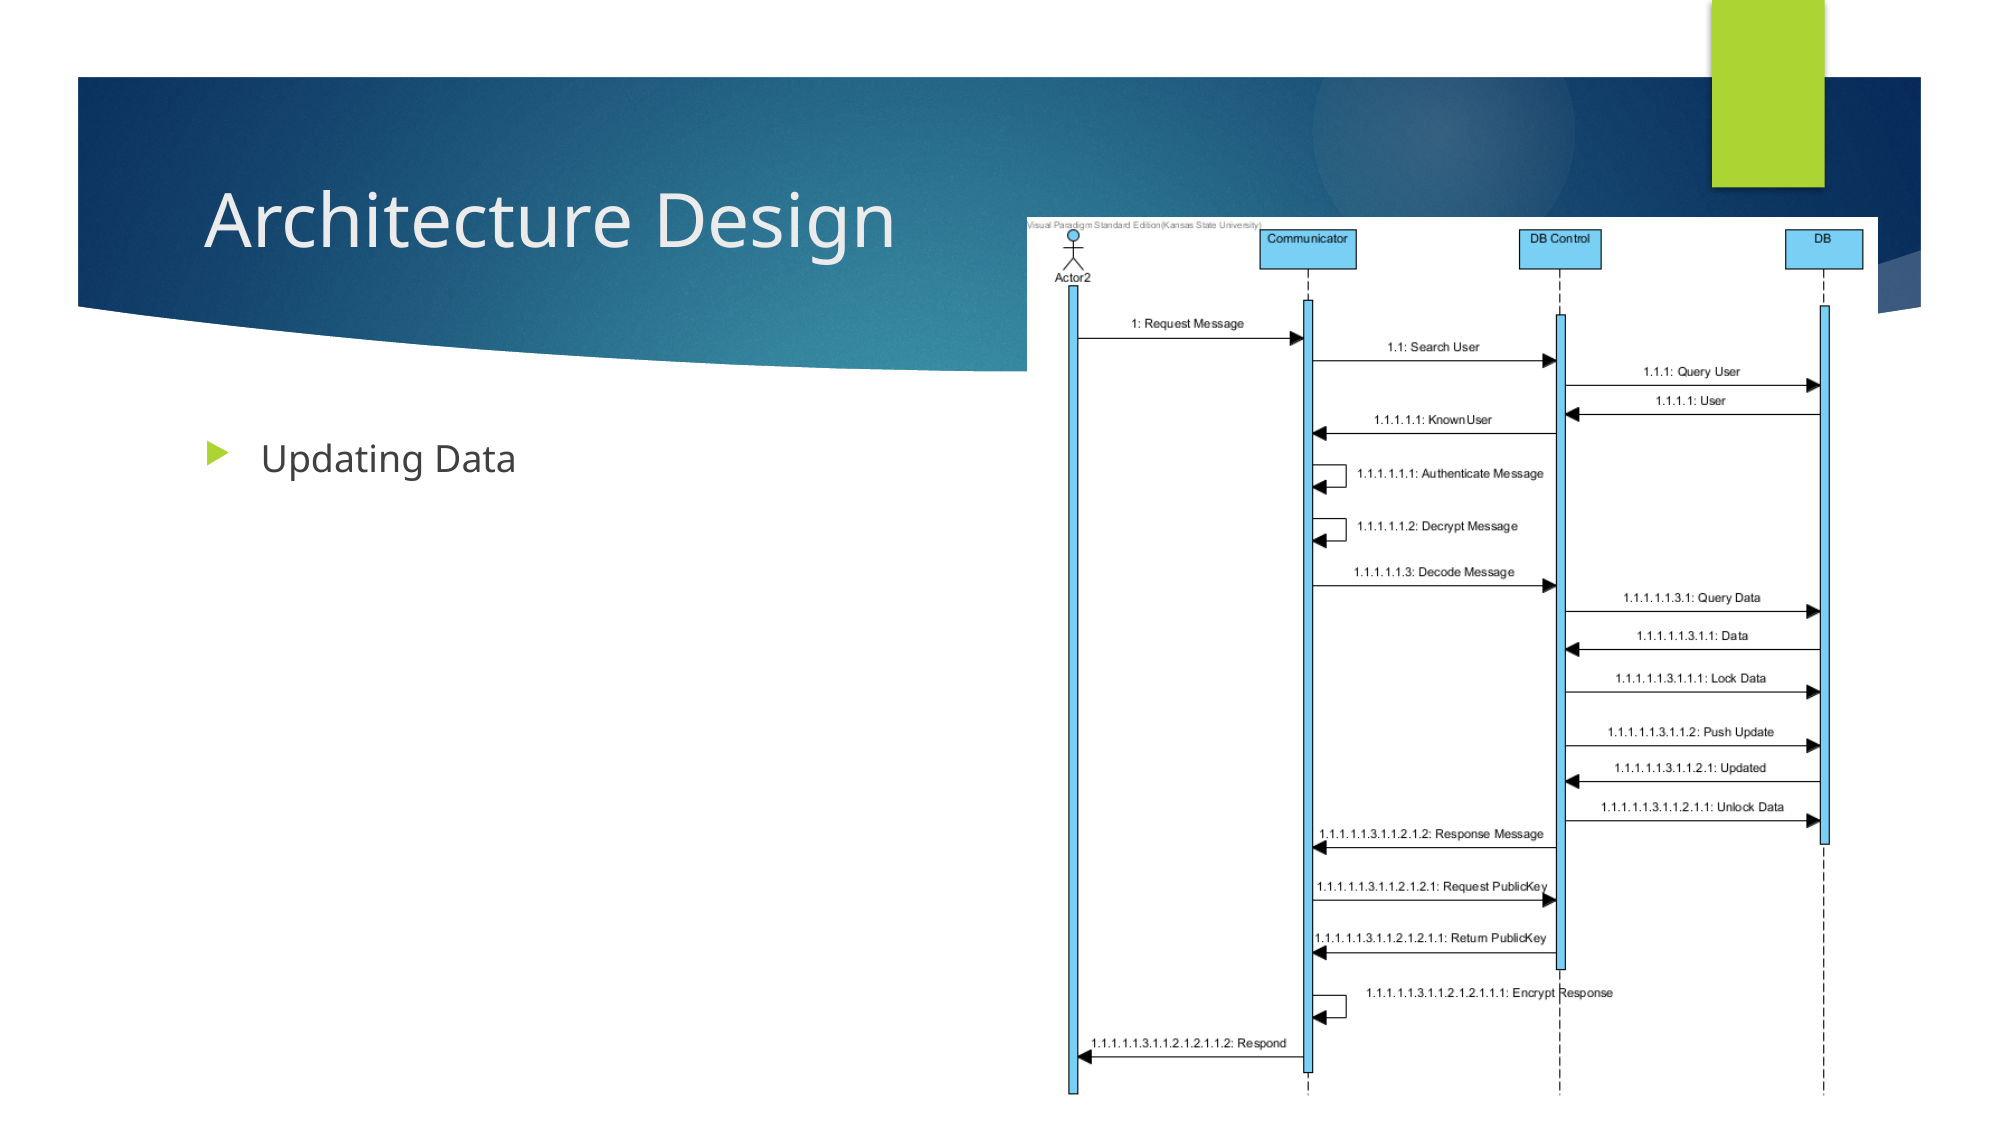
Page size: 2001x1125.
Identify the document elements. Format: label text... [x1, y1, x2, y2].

picture [1026, 217, 1878, 1109]
list Updating Data [189, 427, 1021, 988]
title Architecture Design [189, 159, 1627, 276]
